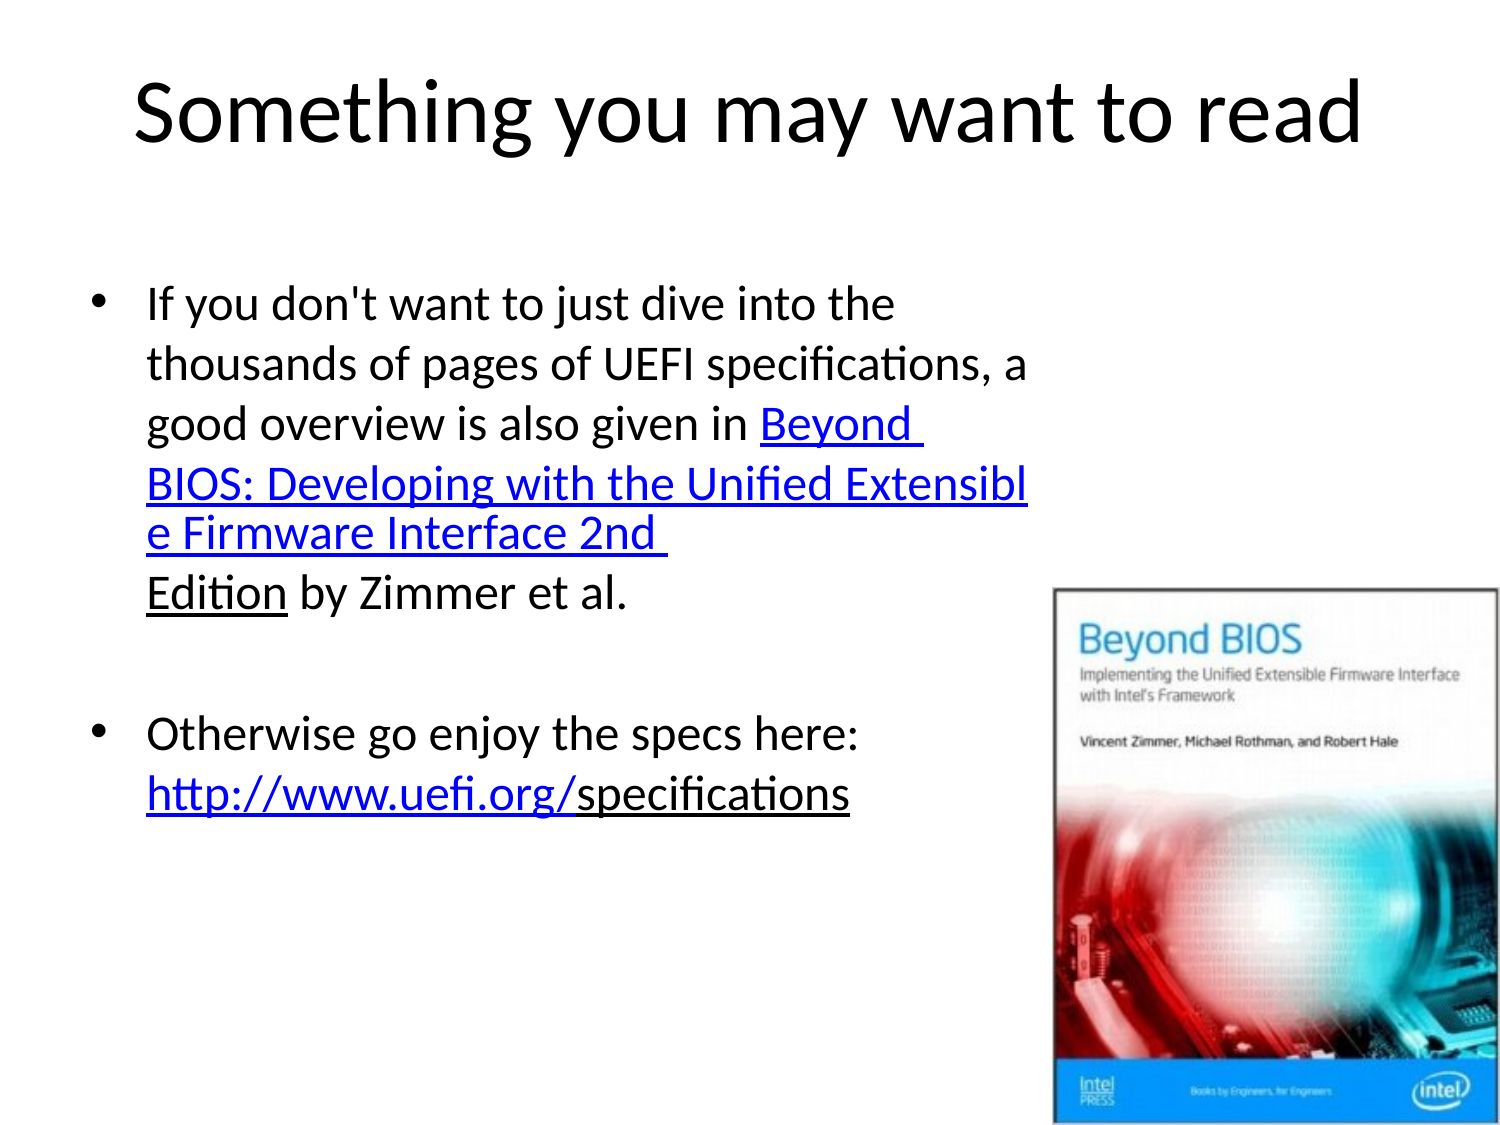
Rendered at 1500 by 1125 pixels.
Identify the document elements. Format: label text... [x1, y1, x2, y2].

title Something you may want to read [75, 12, 1425, 200]
list If you don't want to just dive into the thousands of pages of UEFI specifications, a good overview is also given in Beyond BIOS: Developing with the Unified Extensible Firmware Interface 2nd Edition by Zimmer et al. Otherwise go enjoy the specs here: http://www.uefi.org/specifications [75, 262, 1050, 1005]
picture [1051, 587, 1500, 1125]
